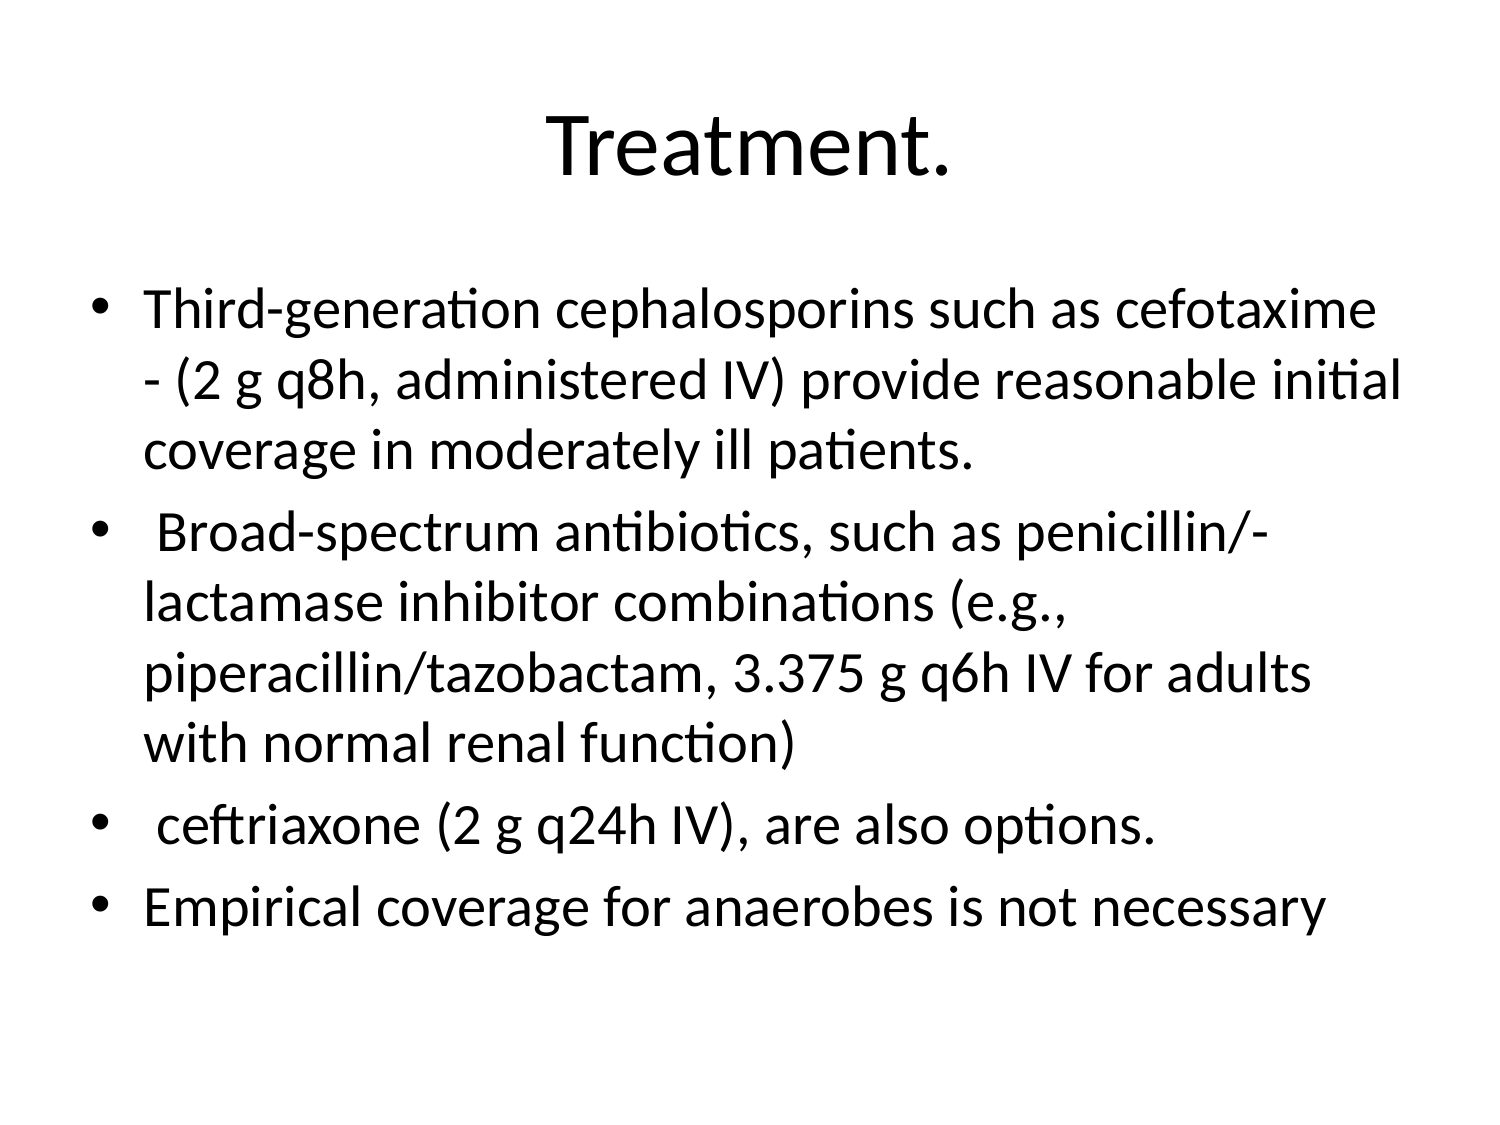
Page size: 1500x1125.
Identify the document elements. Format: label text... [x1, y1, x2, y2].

list Third-generation cephalosporins such as cefotaxime - (2 g q8h, administered IV) provide reasonable initial coverage in moderately ill patients. Broad-spectrum antibiotics, such as penicillin/-lactamase inhibitor combinations (e.g., piperacillin/tazobactam, 3.375 g q6h IV for adults with normal renal function) ceftriaxone (2 g q24h IV), are also options. Empirical coverage for anaerobes is not necessary [75, 262, 1425, 1005]
title Treatment. [75, 45, 1425, 233]
